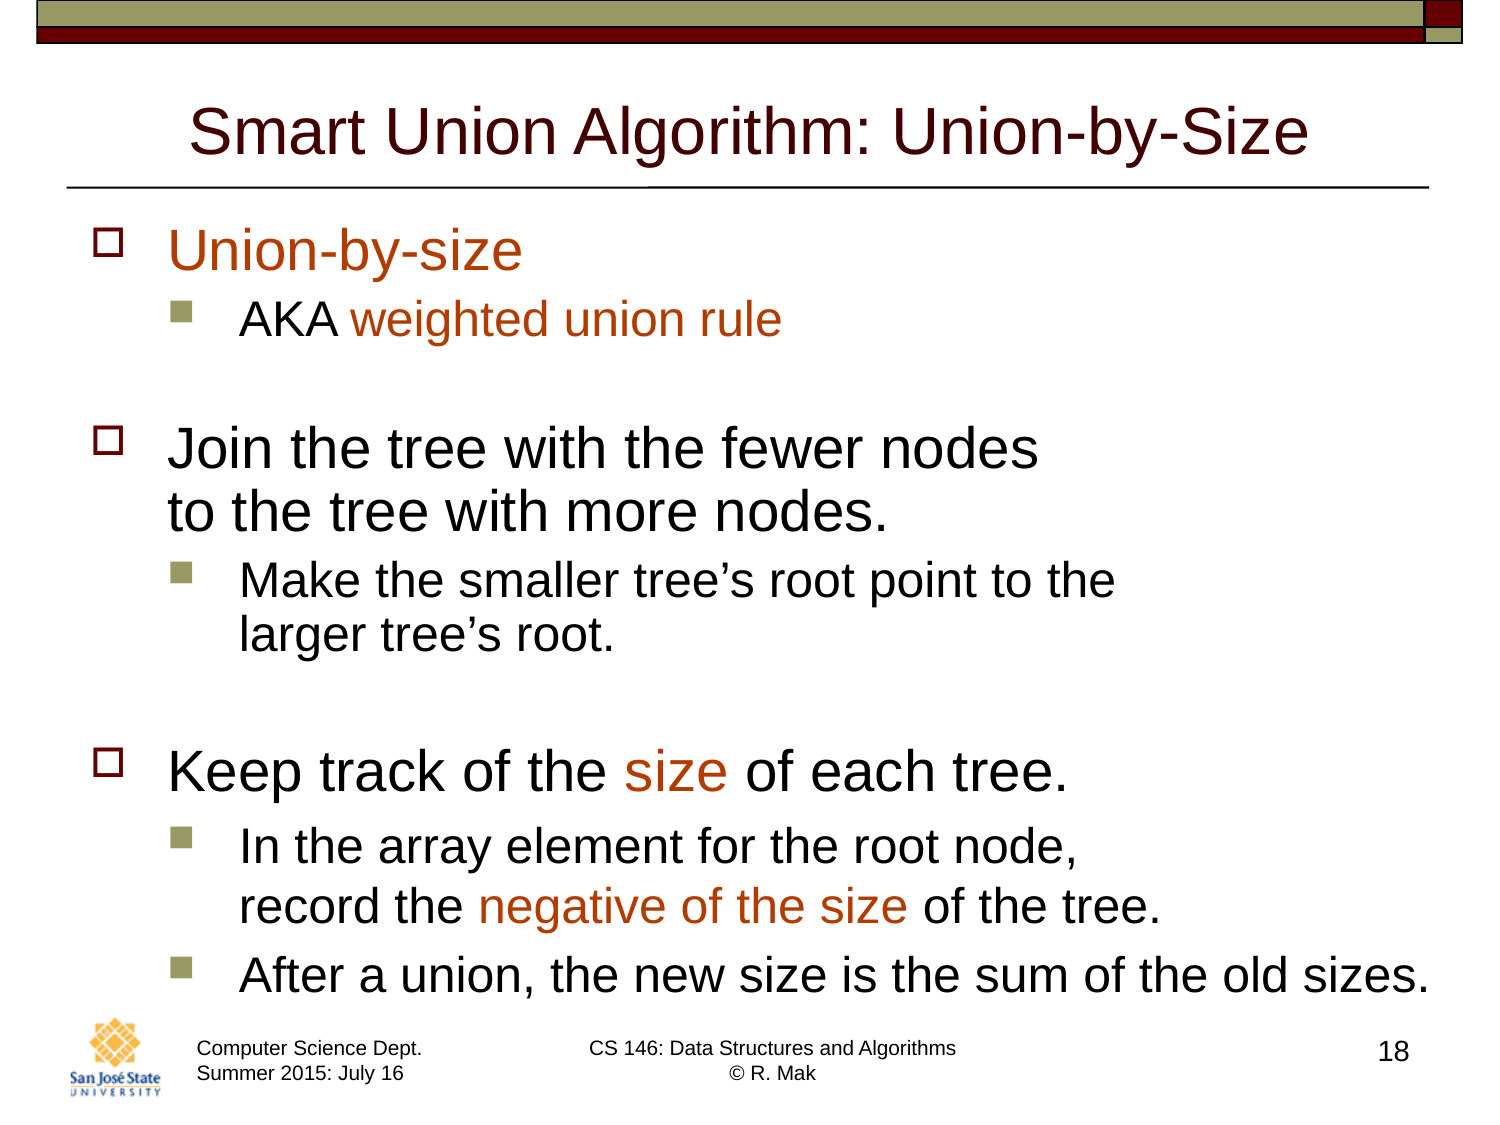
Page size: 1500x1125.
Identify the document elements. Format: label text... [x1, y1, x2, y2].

slide_number 18 [1112, 1025, 1425, 1100]
picture [60, 1012, 166, 1112]
list Union-by-size AKA weighted union rule Join the tree with the fewer nodes to the tree with more nodes. Make the smaller tree’s root point to the larger tree’s root. Keep track of the size of each tree. In the array element for the root node, record the negative of the size of the tree. After a union, the new size is the sum of the old sizes. [75, 212, 1455, 1006]
title Smart Union Algorithm: Union-by-Size [75, 67, 1425, 175]
